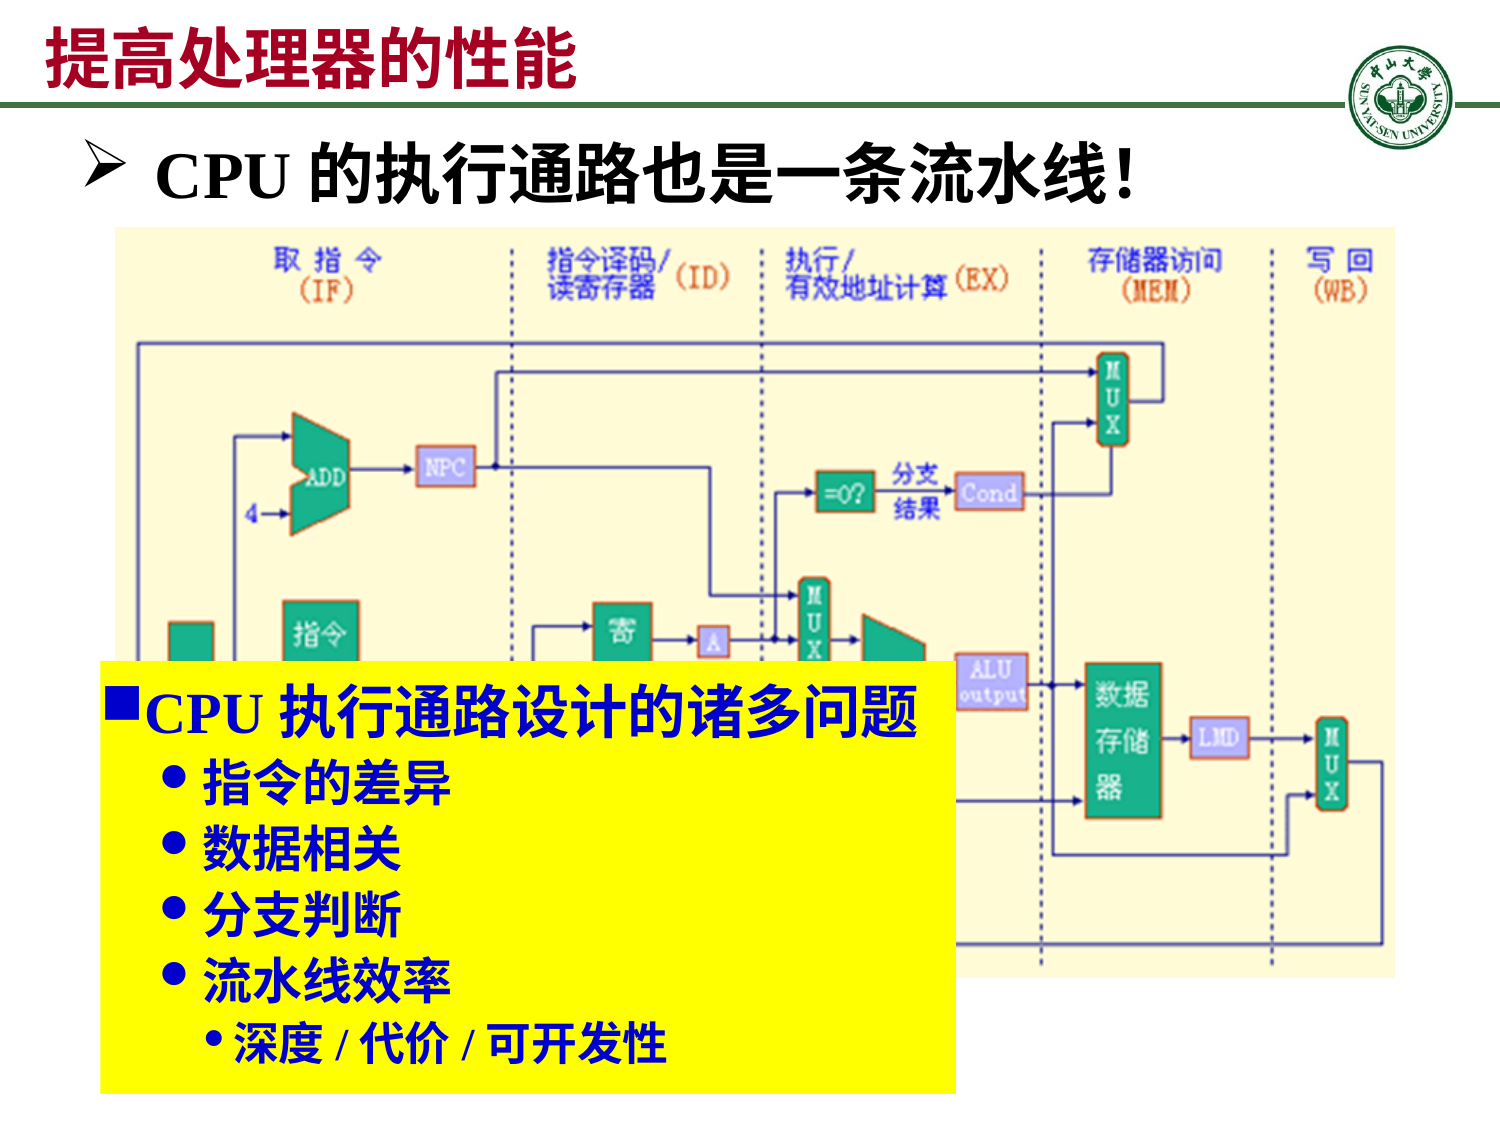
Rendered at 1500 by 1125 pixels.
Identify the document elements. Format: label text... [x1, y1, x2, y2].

list CPU执行通路设计的诸多问题 指令的差异 数据相关 分支判断 流水线效率 深度/代价/可开发性 [100, 661, 956, 1094]
text_box 提高处理器的性能 [29, 1, 1436, 104]
title CPU的执行通路也是一条流水线！ [64, 125, 1361, 218]
picture [1345, 42, 1455, 152]
picture [115, 226, 1395, 978]
